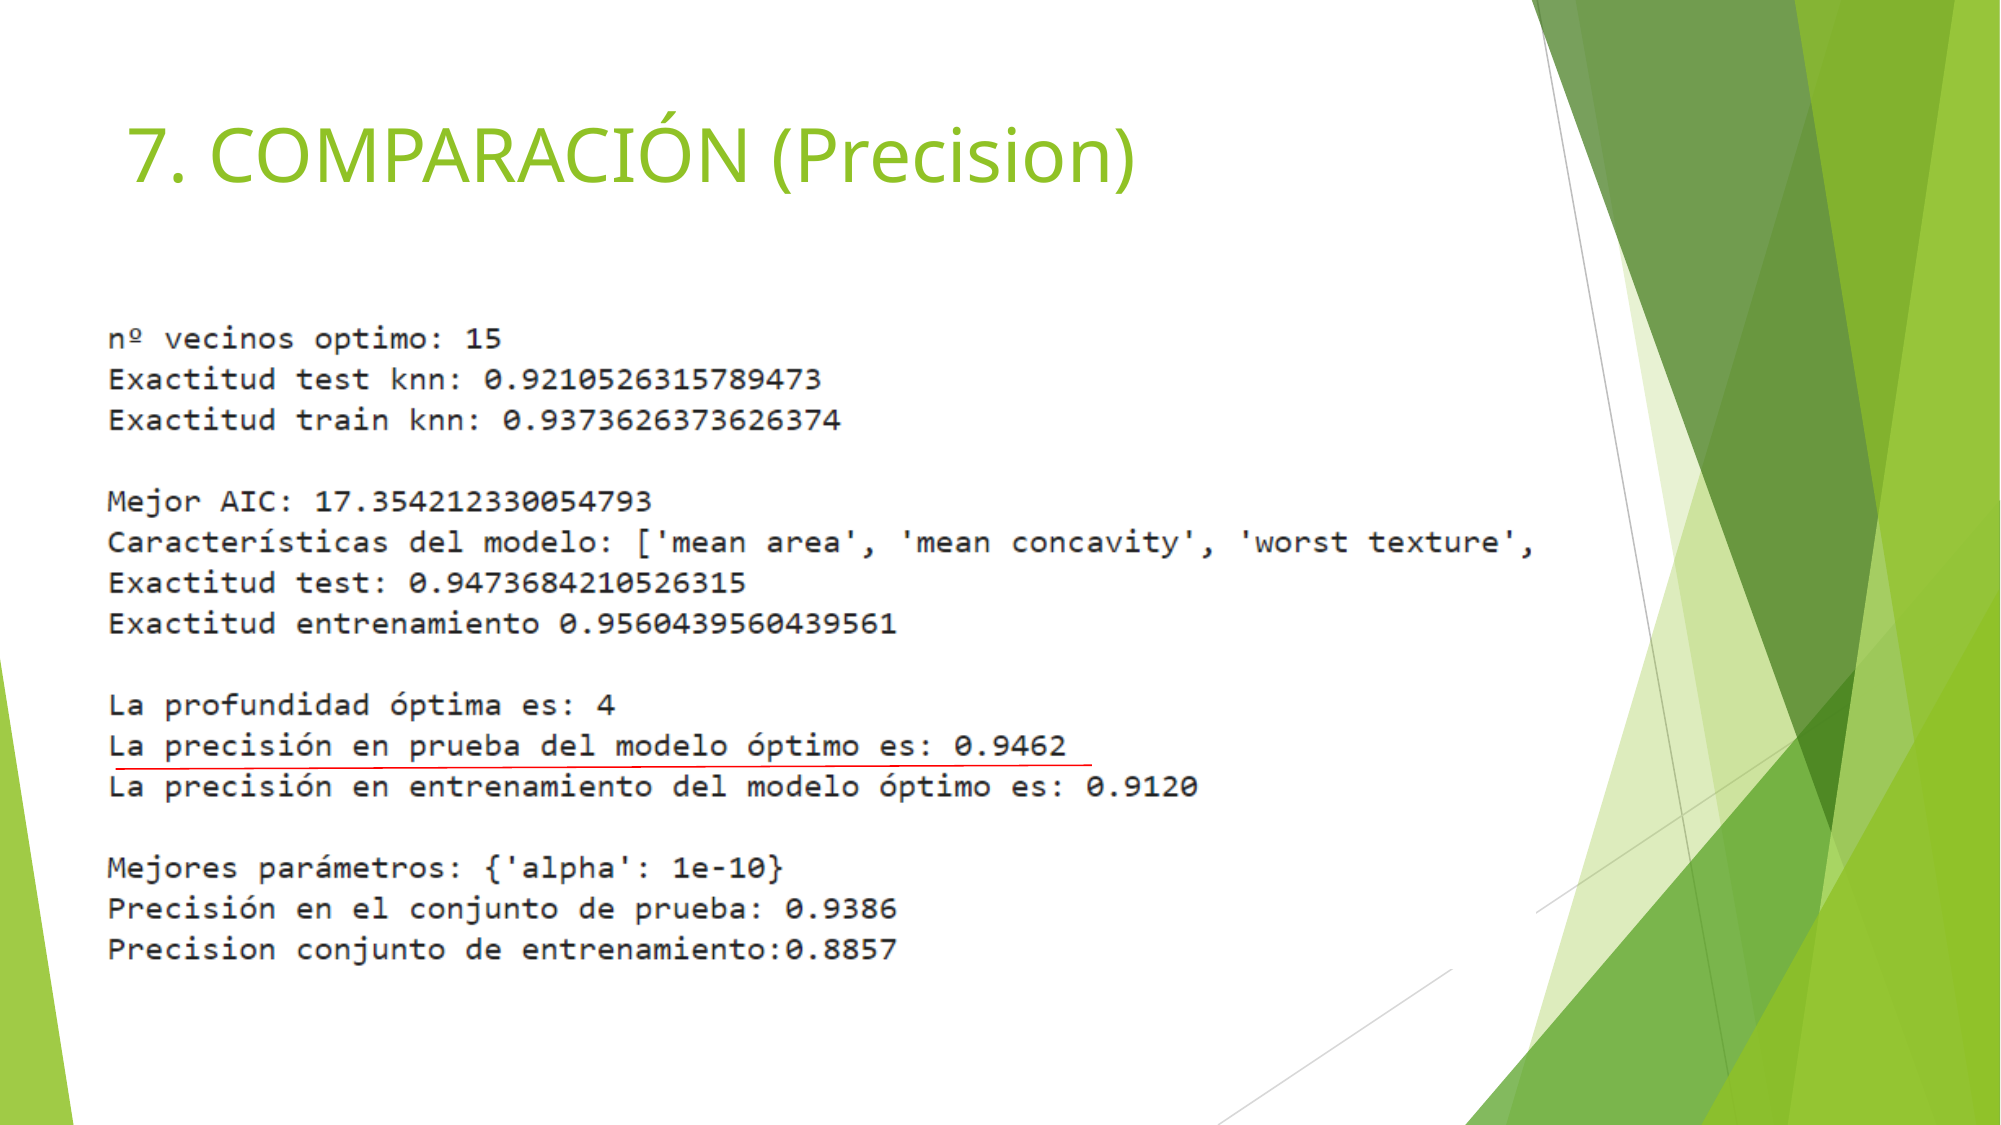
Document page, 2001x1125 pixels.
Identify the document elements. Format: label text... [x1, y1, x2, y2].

title 7. COMPARACIÓN (Precision) [111, 99, 1522, 315]
picture [96, 316, 1536, 969]
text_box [115, 764, 1093, 770]
